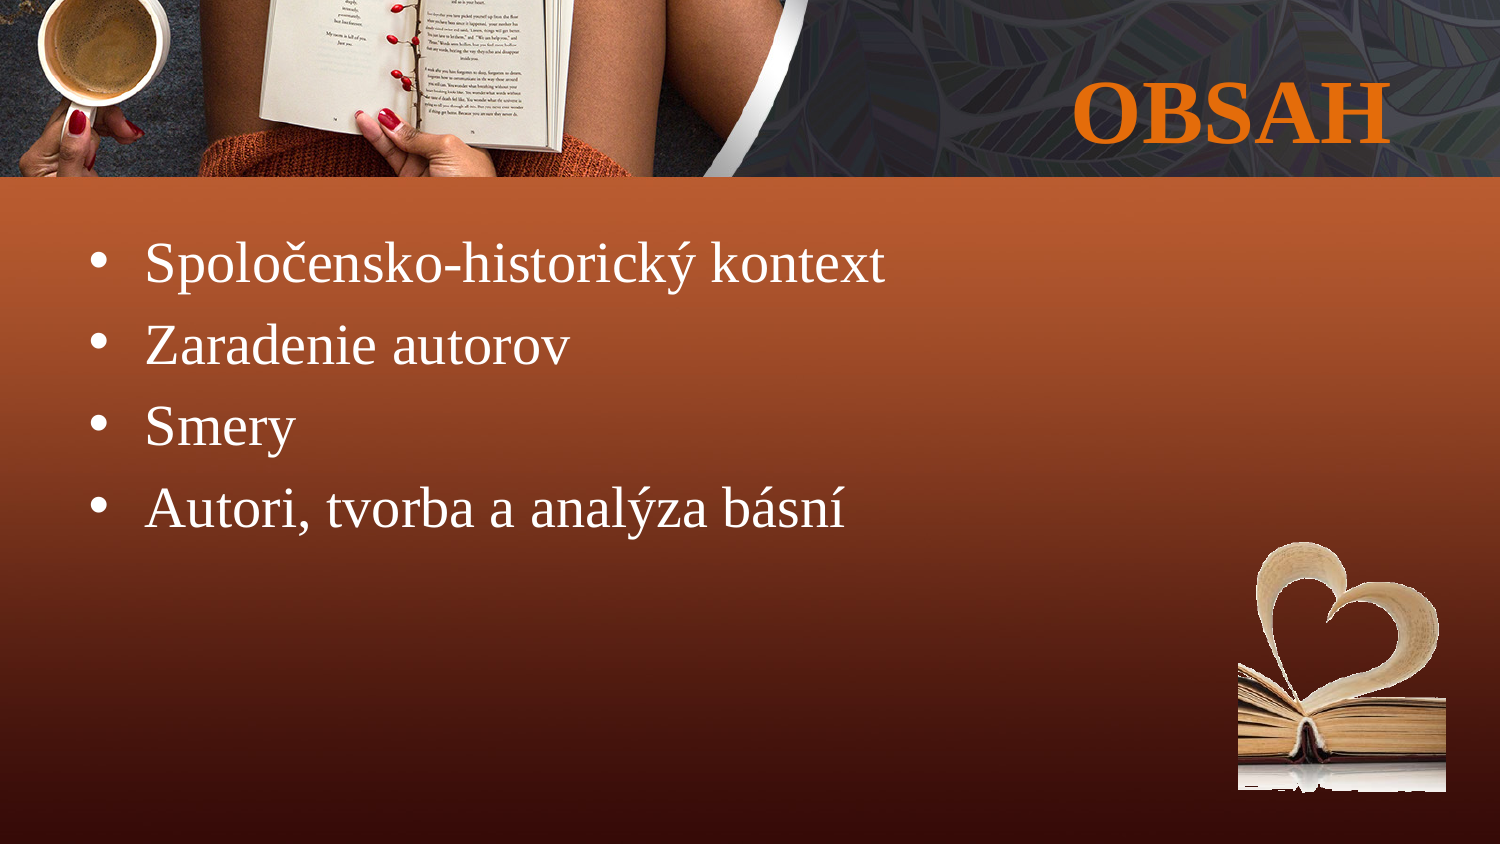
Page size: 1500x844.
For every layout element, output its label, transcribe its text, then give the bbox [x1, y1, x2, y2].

picture [0, 0, 1500, 844]
list Spoločensko-historický kontext Zaradenie autorov Smery Autori, tvorba a analýza básní [73, 216, 1427, 798]
title OBSAH [82, 44, 1430, 170]
